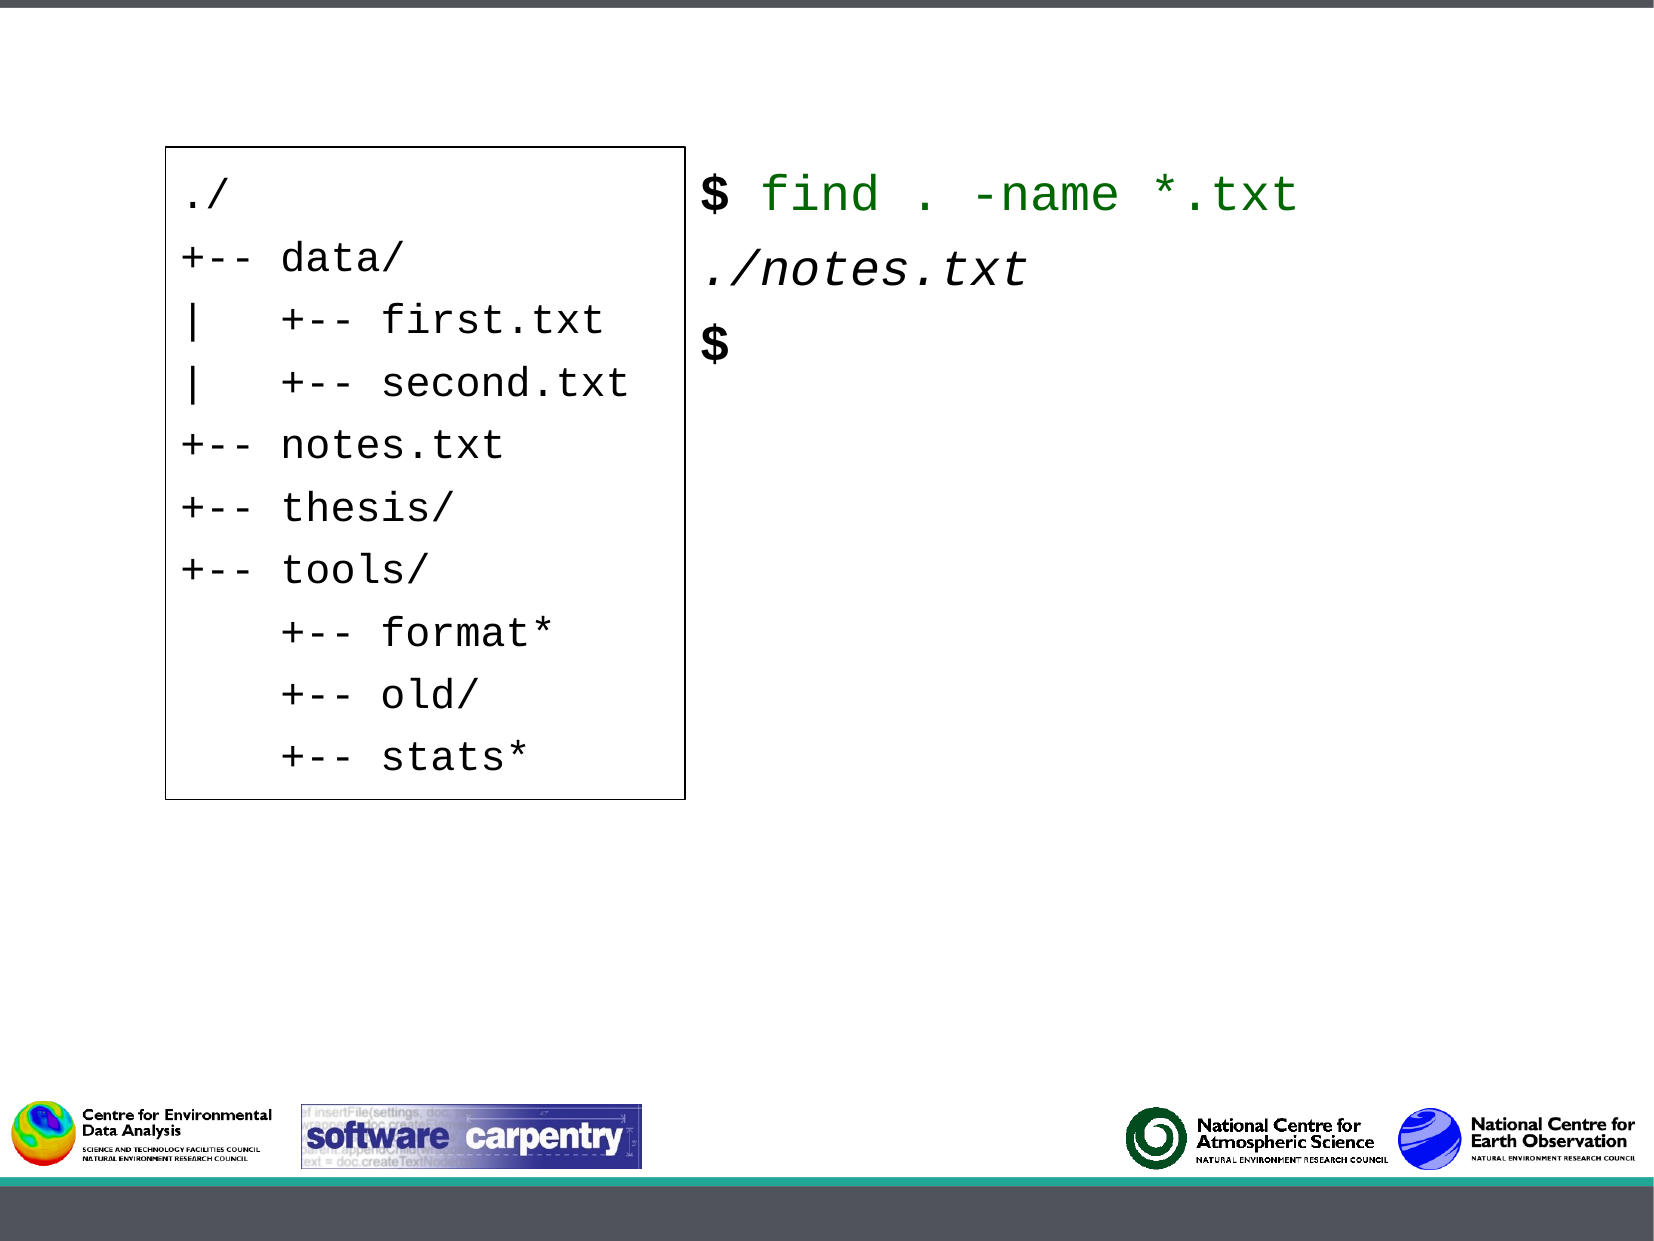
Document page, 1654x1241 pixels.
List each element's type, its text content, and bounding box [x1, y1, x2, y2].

picture [0, 0, 1654, 1241]
text_box ./ +-- data/ | +-- first.txt | +-- second.txt +-- notes.txt +-- thesis/ +-- tools/ +-- format* +-- old/ +-- stats* [165, 147, 685, 800]
text_box $ find . -name *.txt ./notes.txt $ [685, 137, 1432, 1055]
